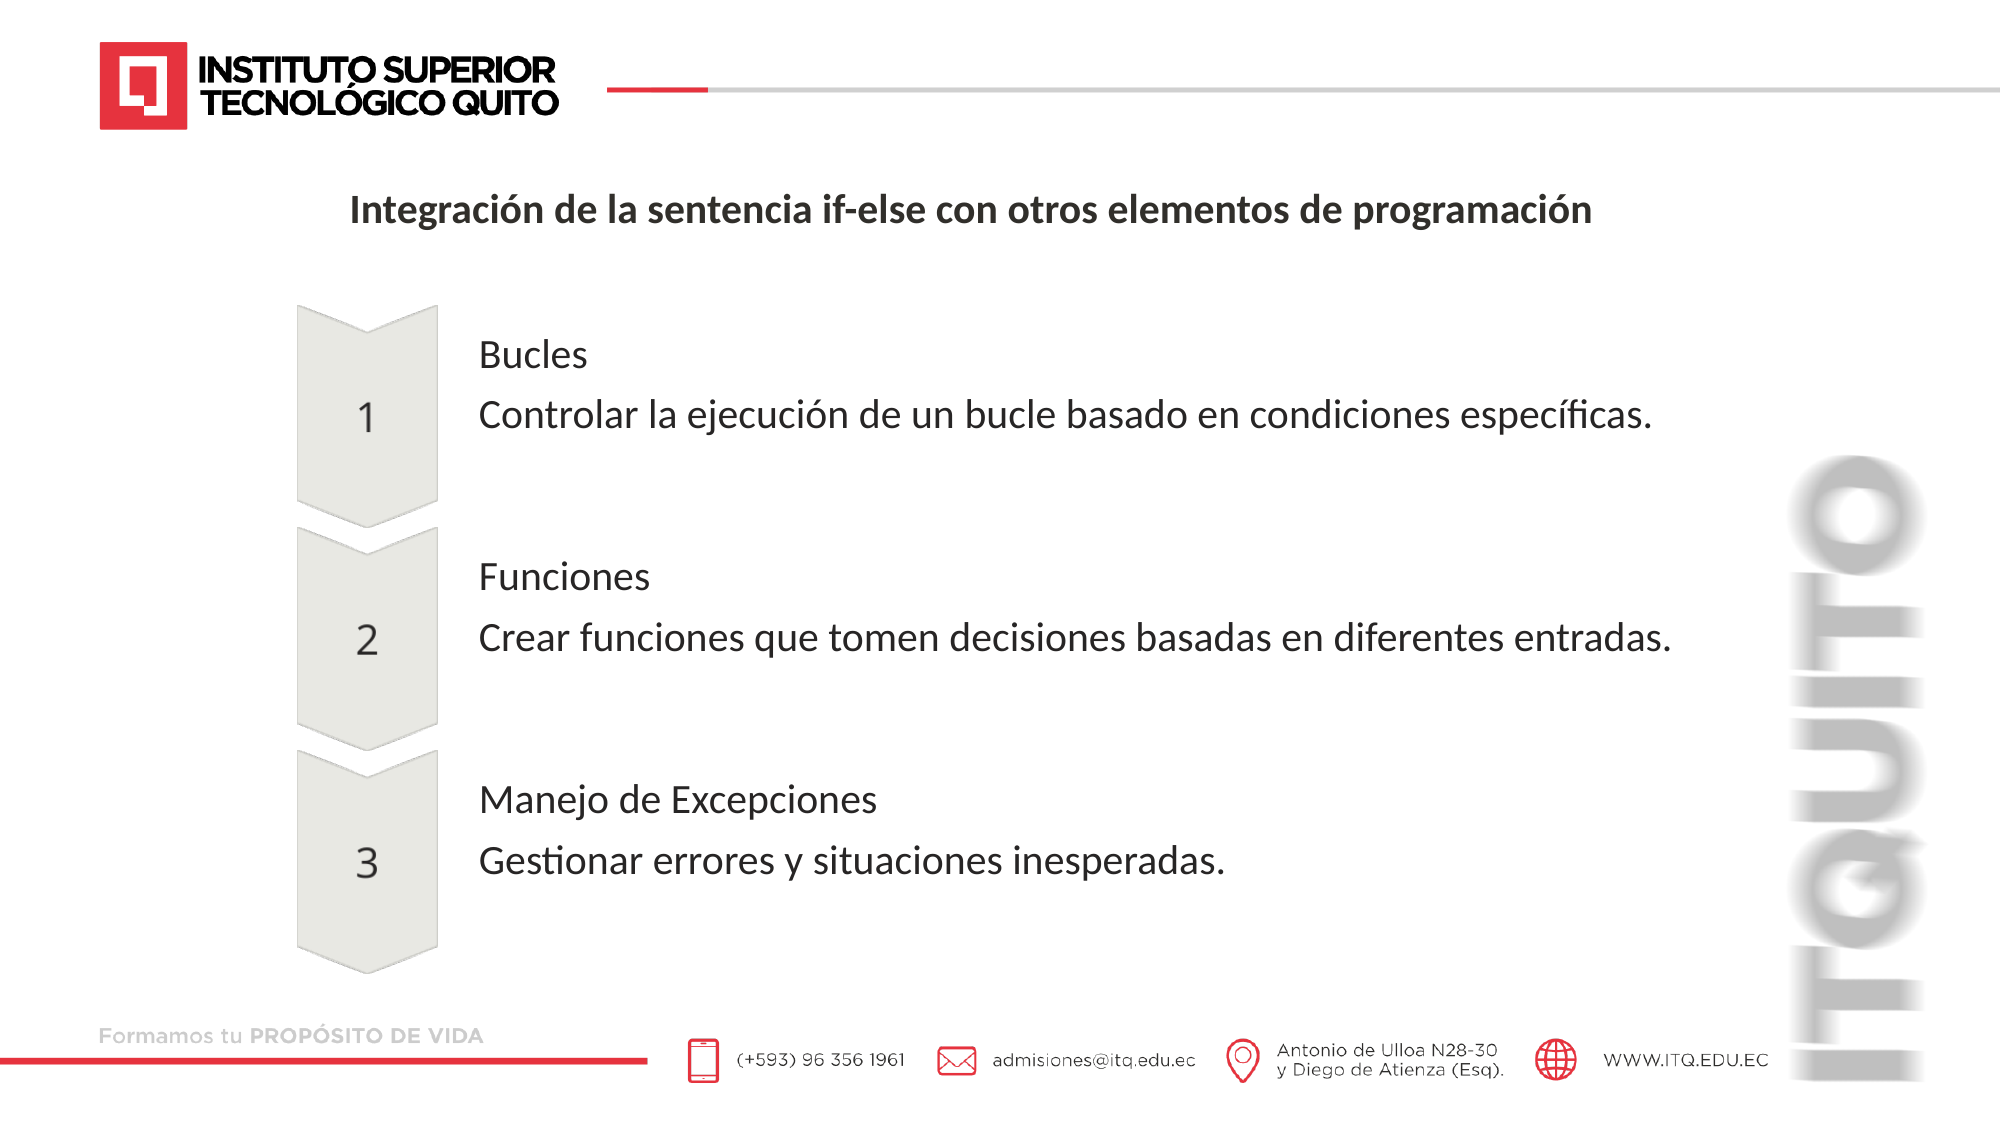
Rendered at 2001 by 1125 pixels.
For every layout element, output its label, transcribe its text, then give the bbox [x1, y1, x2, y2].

text_box Integración de la sentencia if-else con otros elementos de programación [97, 145, 1846, 338]
text_box Bucles [478, 332, 828, 377]
text_box Controlar la ejecución de un bucle basado en condiciones específicas. [478, 393, 1353, 438]
text_box Gestionar errores y situaciones inesperadas. [478, 838, 1353, 884]
text_box Funciones [478, 555, 828, 600]
text_box Crear funciones que tomen decisiones basadas en diferentes entradas. [478, 615, 1353, 661]
text_box Manejo de Excepciones [478, 778, 839, 822]
picture [0, 42, 2000, 1083]
